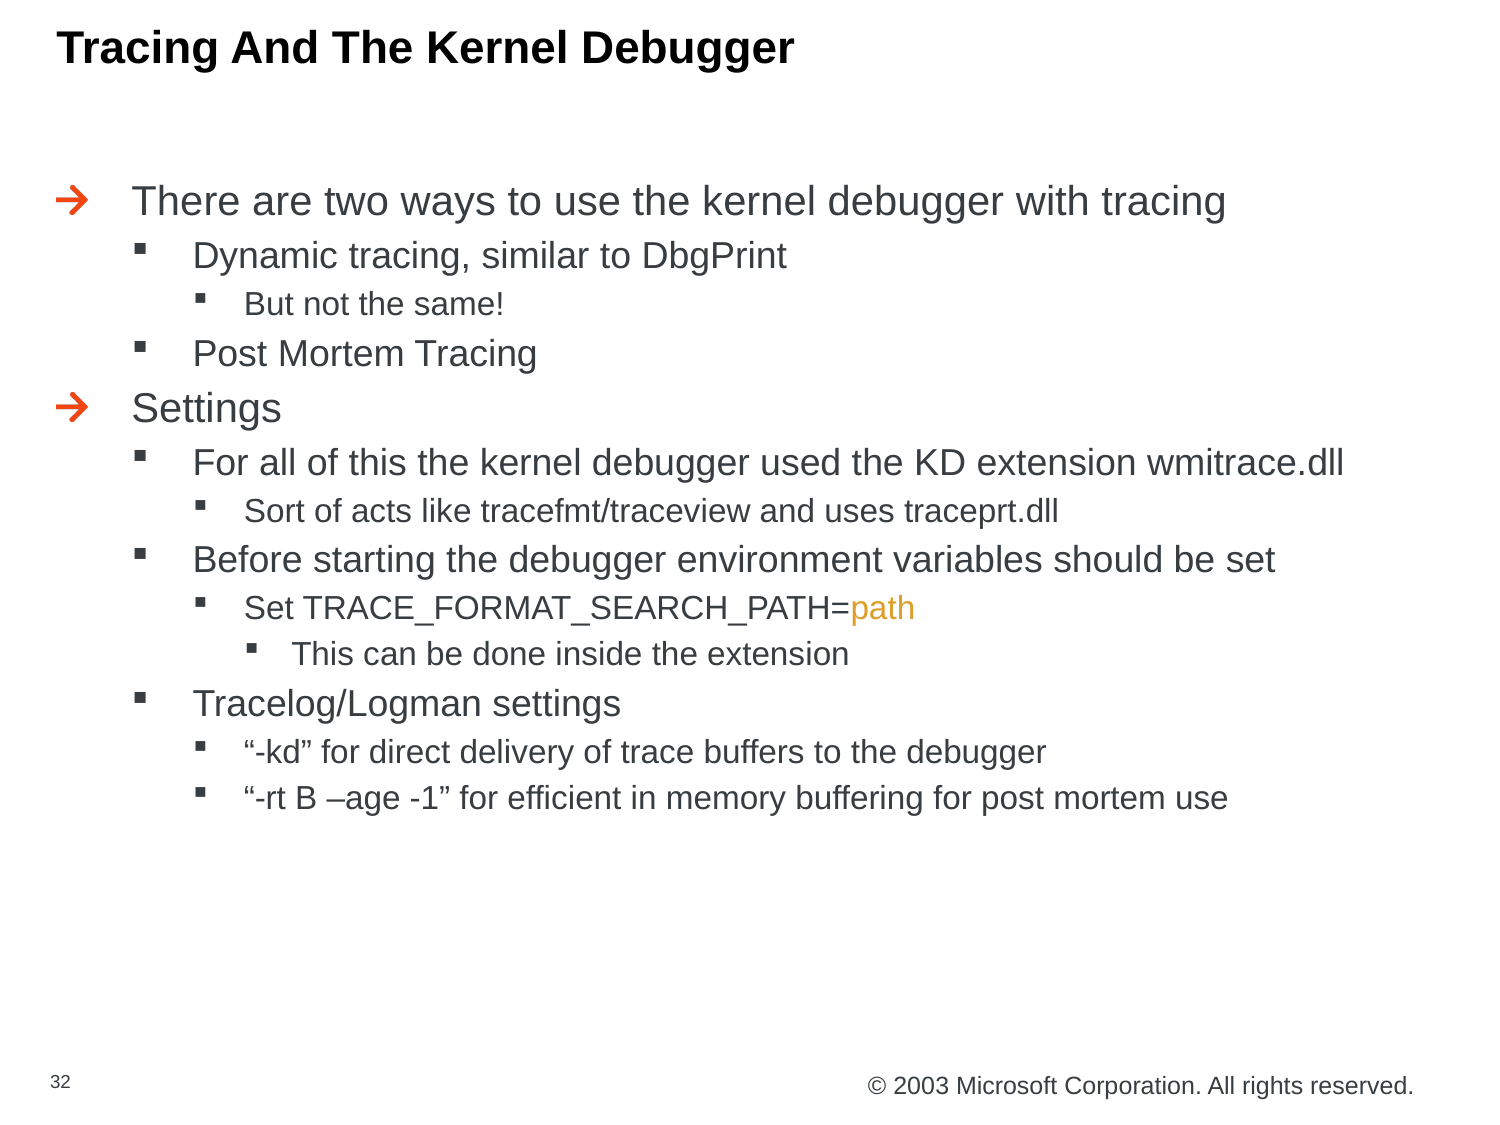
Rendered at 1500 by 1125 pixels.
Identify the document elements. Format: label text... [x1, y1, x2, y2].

title Tracing And The Kernel Debugger [41, 16, 1329, 82]
list There are two ways to use the kernel debugger with tracing Dynamic tracing, similar to DbgPrint But not the same! Post Mortem Tracing Settings For all of this the kernel debugger used the KD extension wmitrace.dll Sort of acts like tracefmt/traceview and uses traceprt.dll Before starting the debugger environment variables should be set Set TRACE_FORMAT_SEARCH_PATH=path This can be done inside the extension Tracelog/Logman settings “-kd” for direct delivery of trace buffers to the debugger “-rt B –age -1” for efficient in memory buffering for post mortem use [41, 172, 1465, 853]
picture [56, 185, 88, 215]
slide_number 32 [34, 1050, 163, 1113]
picture [56, 392, 88, 422]
